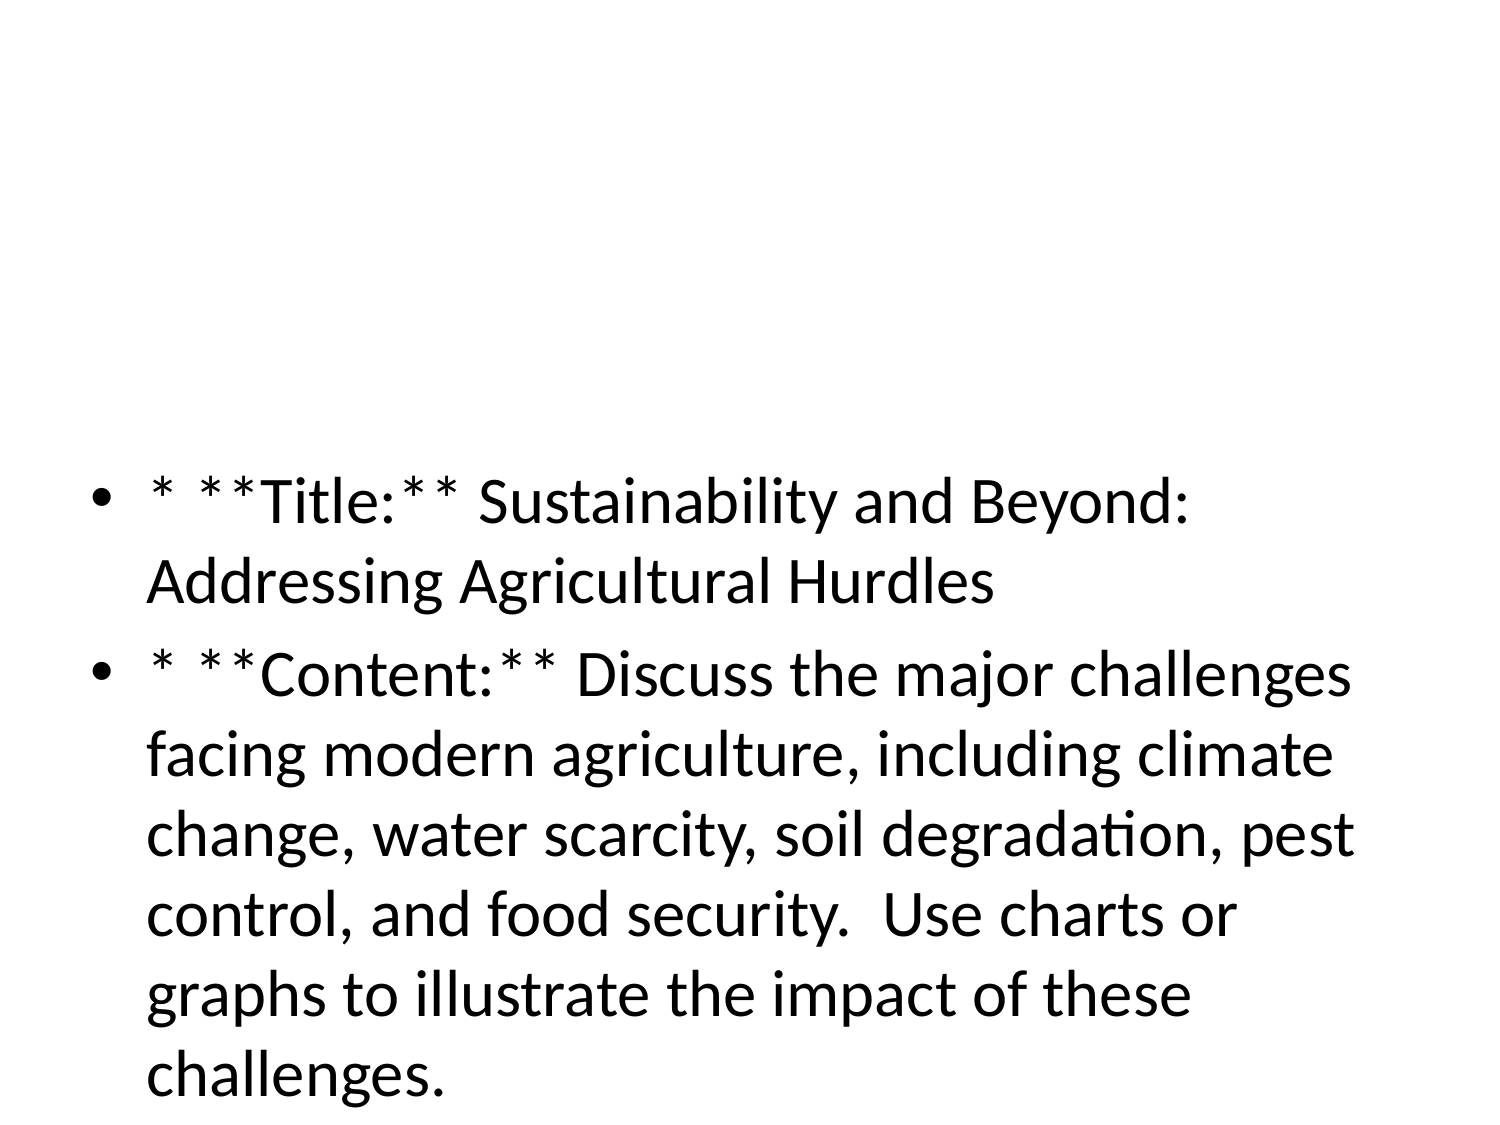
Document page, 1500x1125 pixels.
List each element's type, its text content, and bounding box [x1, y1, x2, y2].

list * **Title:** Sustainability and Beyond: Addressing Agricultural Hurdles * **Content:** Discuss the major challenges facing modern agriculture, including climate change, water scarcity, soil degradation, pest control, and food security. Use charts or graphs to illustrate the impact of these challenges. [75, 262, 1425, 1005]
